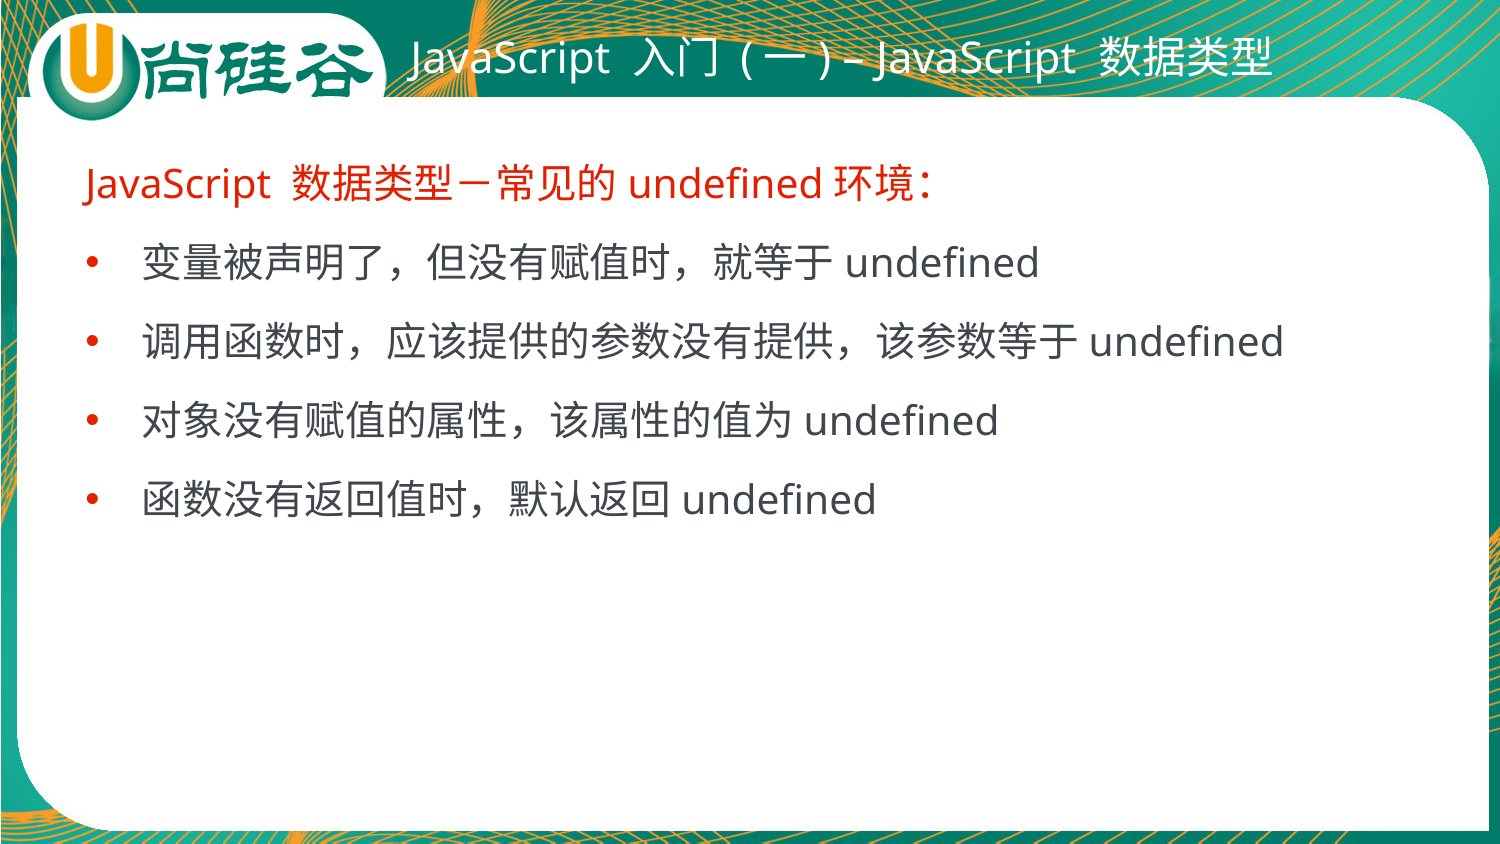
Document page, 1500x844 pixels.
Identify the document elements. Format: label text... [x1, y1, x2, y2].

list JavaScript 数据类型－常见的undefined环境： 变量被声明了，但没有赋值时，就等于undefined 调用函数时，应该提供的参数没有提供，该参数等于undefined 对象没有赋值的属性，该属性的值为undefined 函数没有返回值时，默认返回undefined [70, 135, 1430, 788]
picture [0, 0, 1500, 844]
title JavaScript 入门 (一) – JavaScript 数据类型 [395, 19, 1400, 94]
